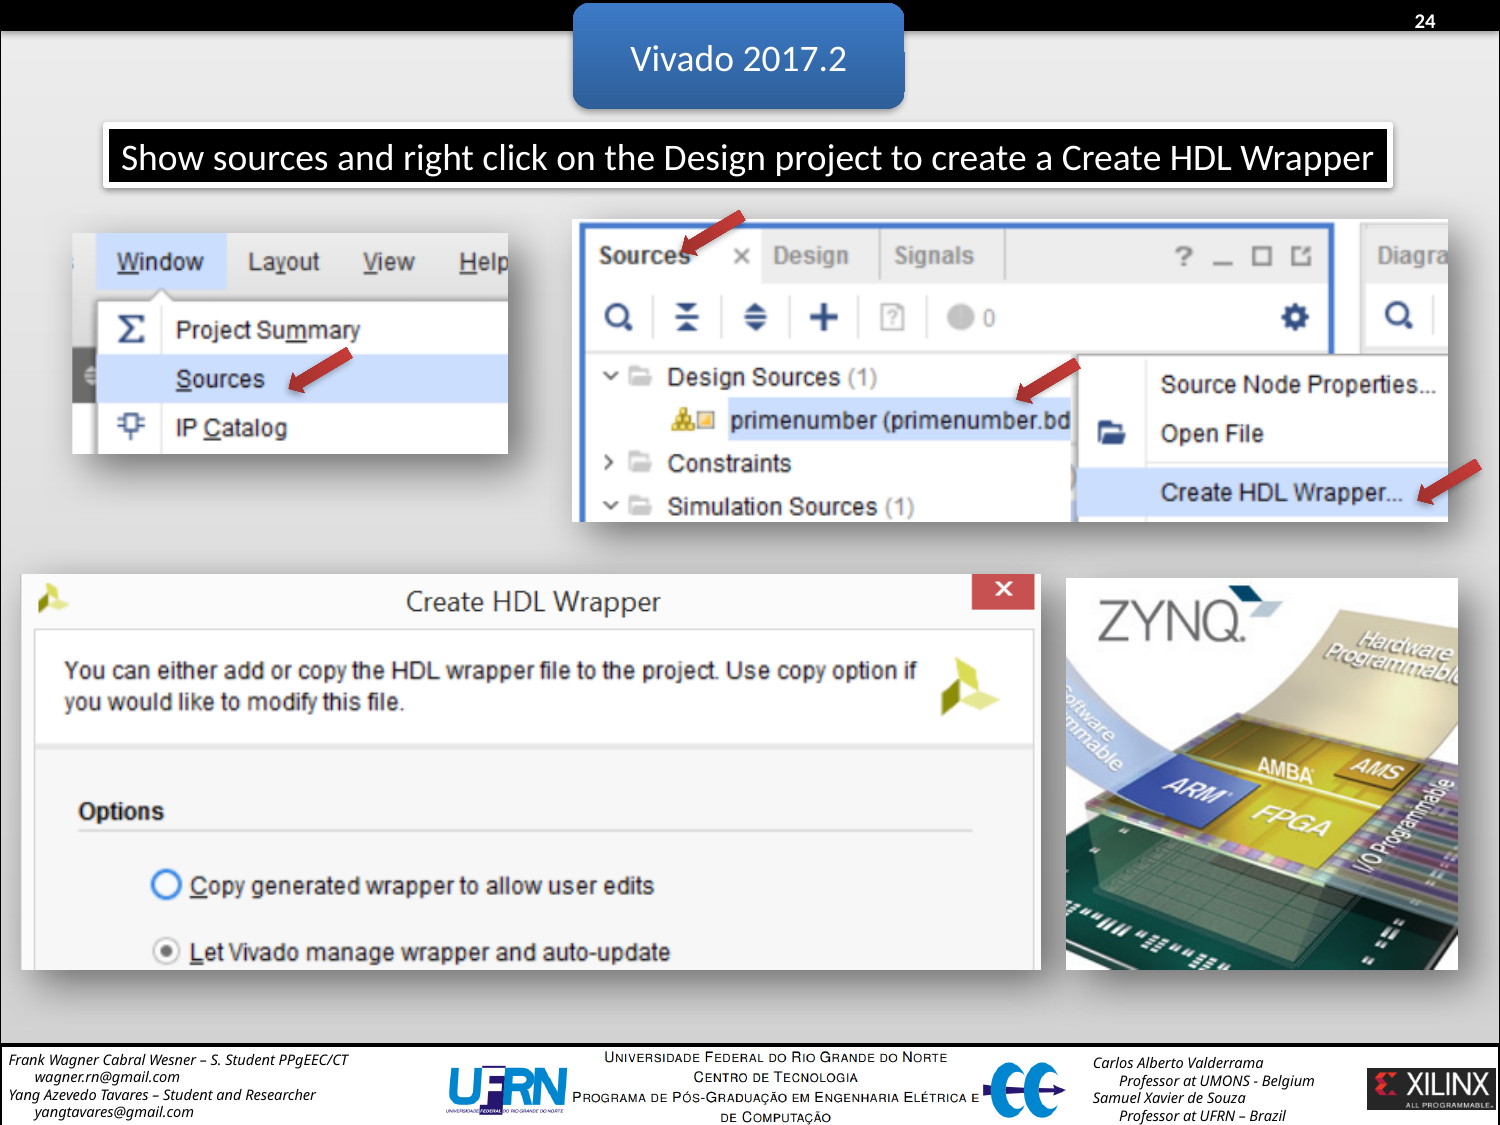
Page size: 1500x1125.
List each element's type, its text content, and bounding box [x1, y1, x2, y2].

picture [20, 573, 1042, 970]
text_box [725, 210, 744, 218]
text_box Show sources and right click on the Design project to create a Create HDL Wrapper [103, 122, 1393, 188]
picture [434, 1048, 1071, 1125]
picture [72, 233, 509, 455]
text_box [1454, 459, 1482, 486]
picture [1066, 578, 1458, 970]
picture [1367, 1068, 1496, 1110]
text_box Vivado 2017.2 [572, 2, 905, 110]
picture [572, 219, 1449, 522]
